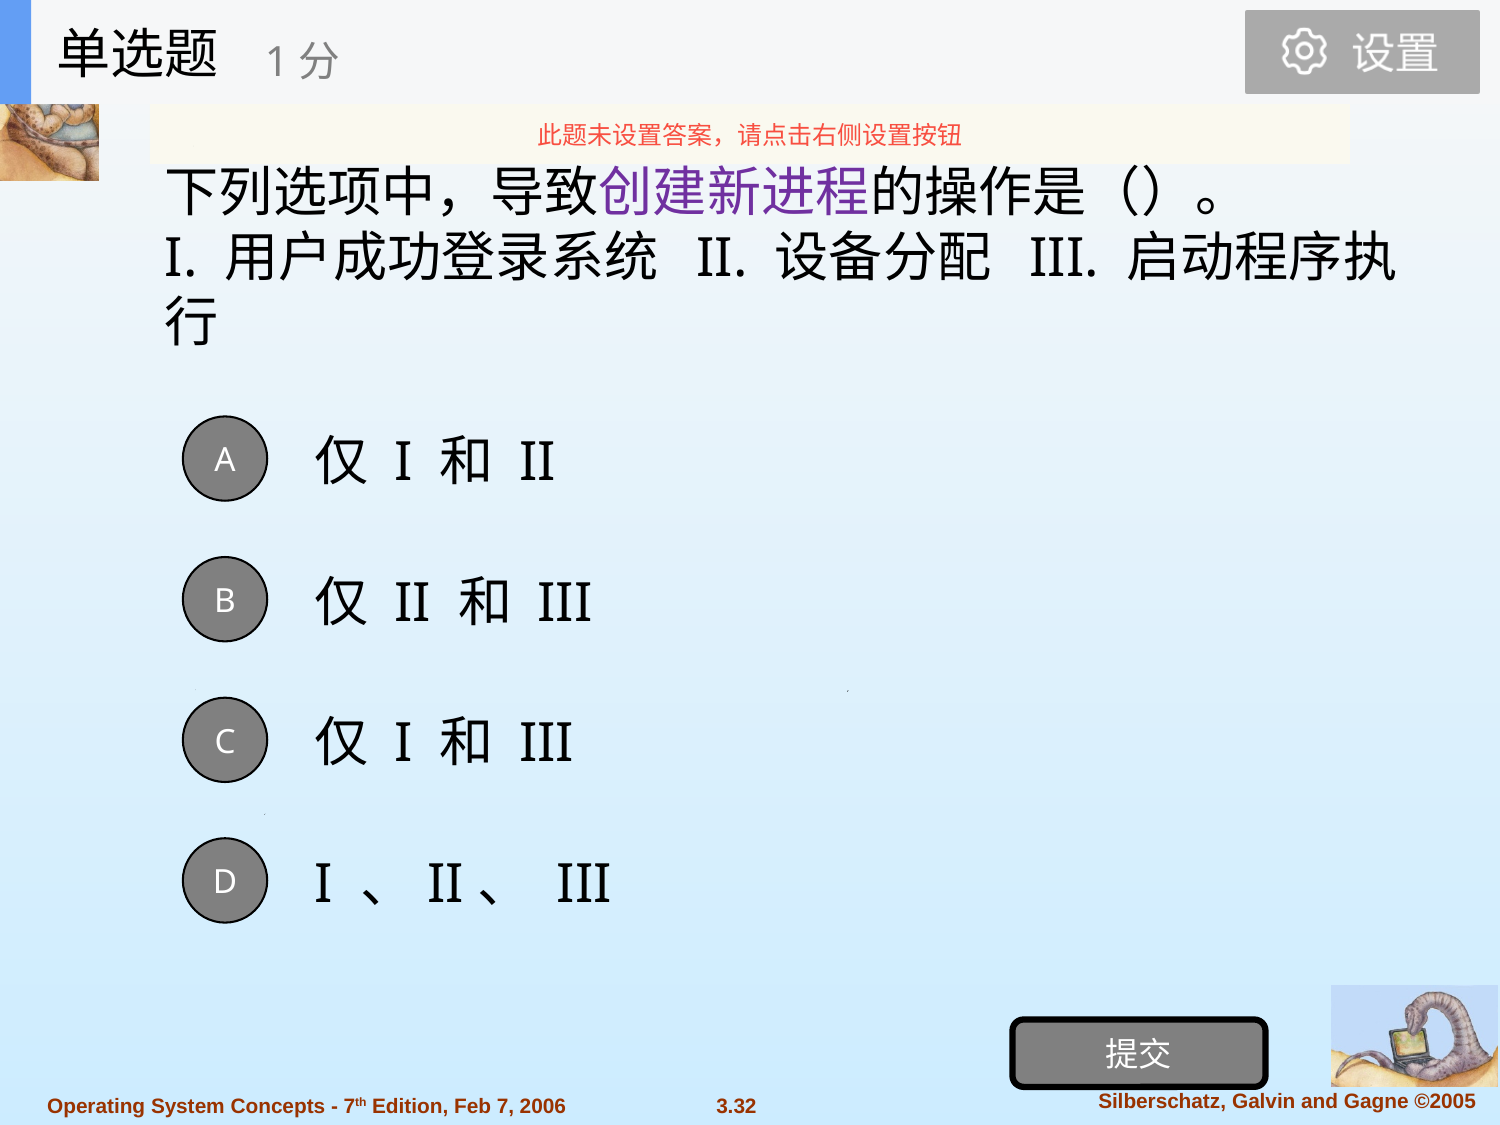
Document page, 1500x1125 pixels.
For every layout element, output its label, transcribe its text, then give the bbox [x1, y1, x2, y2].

text_box I 、II、 III [299, 827, 1350, 934]
text_box A [180, 414, 270, 503]
text_box 提交 [1010, 1017, 1268, 1090]
picture [1331, 985, 1498, 1087]
text_box B [180, 554, 270, 644]
text_box 仅 II 和 III [299, 546, 1350, 652]
text_box 仅 I 和 II [299, 405, 1350, 512]
picture [1245, 10, 1480, 94]
text_box C [180, 695, 270, 785]
text_box 此题未设置答案，请点击右侧设置按钮 [149, 113, 1350, 164]
picture [0, 105, 99, 181]
text_box 仅 I 和 III [299, 687, 1350, 793]
text_box 下列选项中，导致创建新进程的操作是（）。 I. 用户成功登录系统 II. 设备分配 III. 启动程序执行 [150, 113, 1437, 406]
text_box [0, 0, 1500, 105]
text_box D [180, 836, 270, 925]
